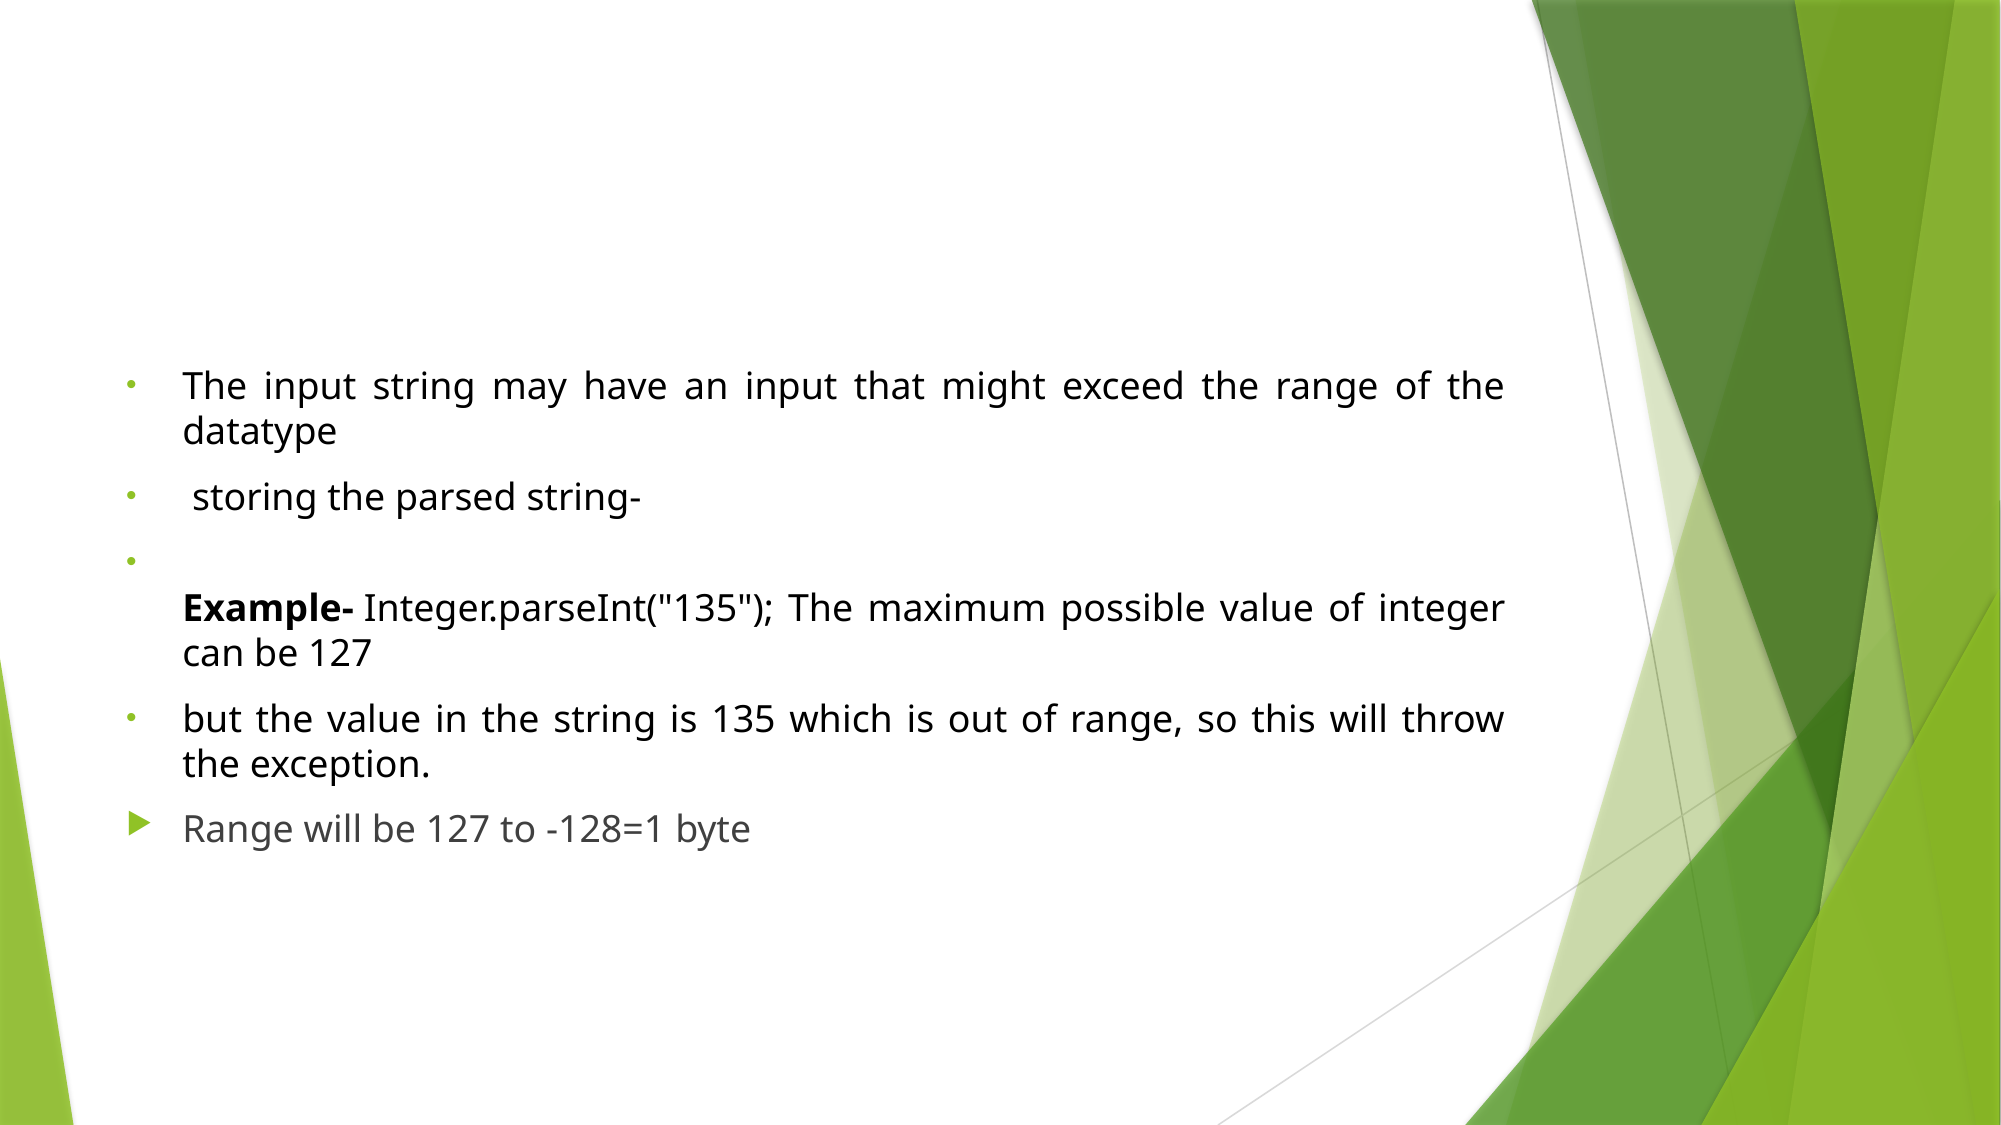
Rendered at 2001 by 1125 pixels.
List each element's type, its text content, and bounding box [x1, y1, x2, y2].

list The input string may have an input that might exceed the range of the datatype storing the parsed string- Example- Integer.parseInt("135"); The maximum possible value of integer can be 127 but the value in the string is 135 which is out of range, so this will throw the exception. Range will be 127 to -128=1 byte [111, 354, 1522, 992]
